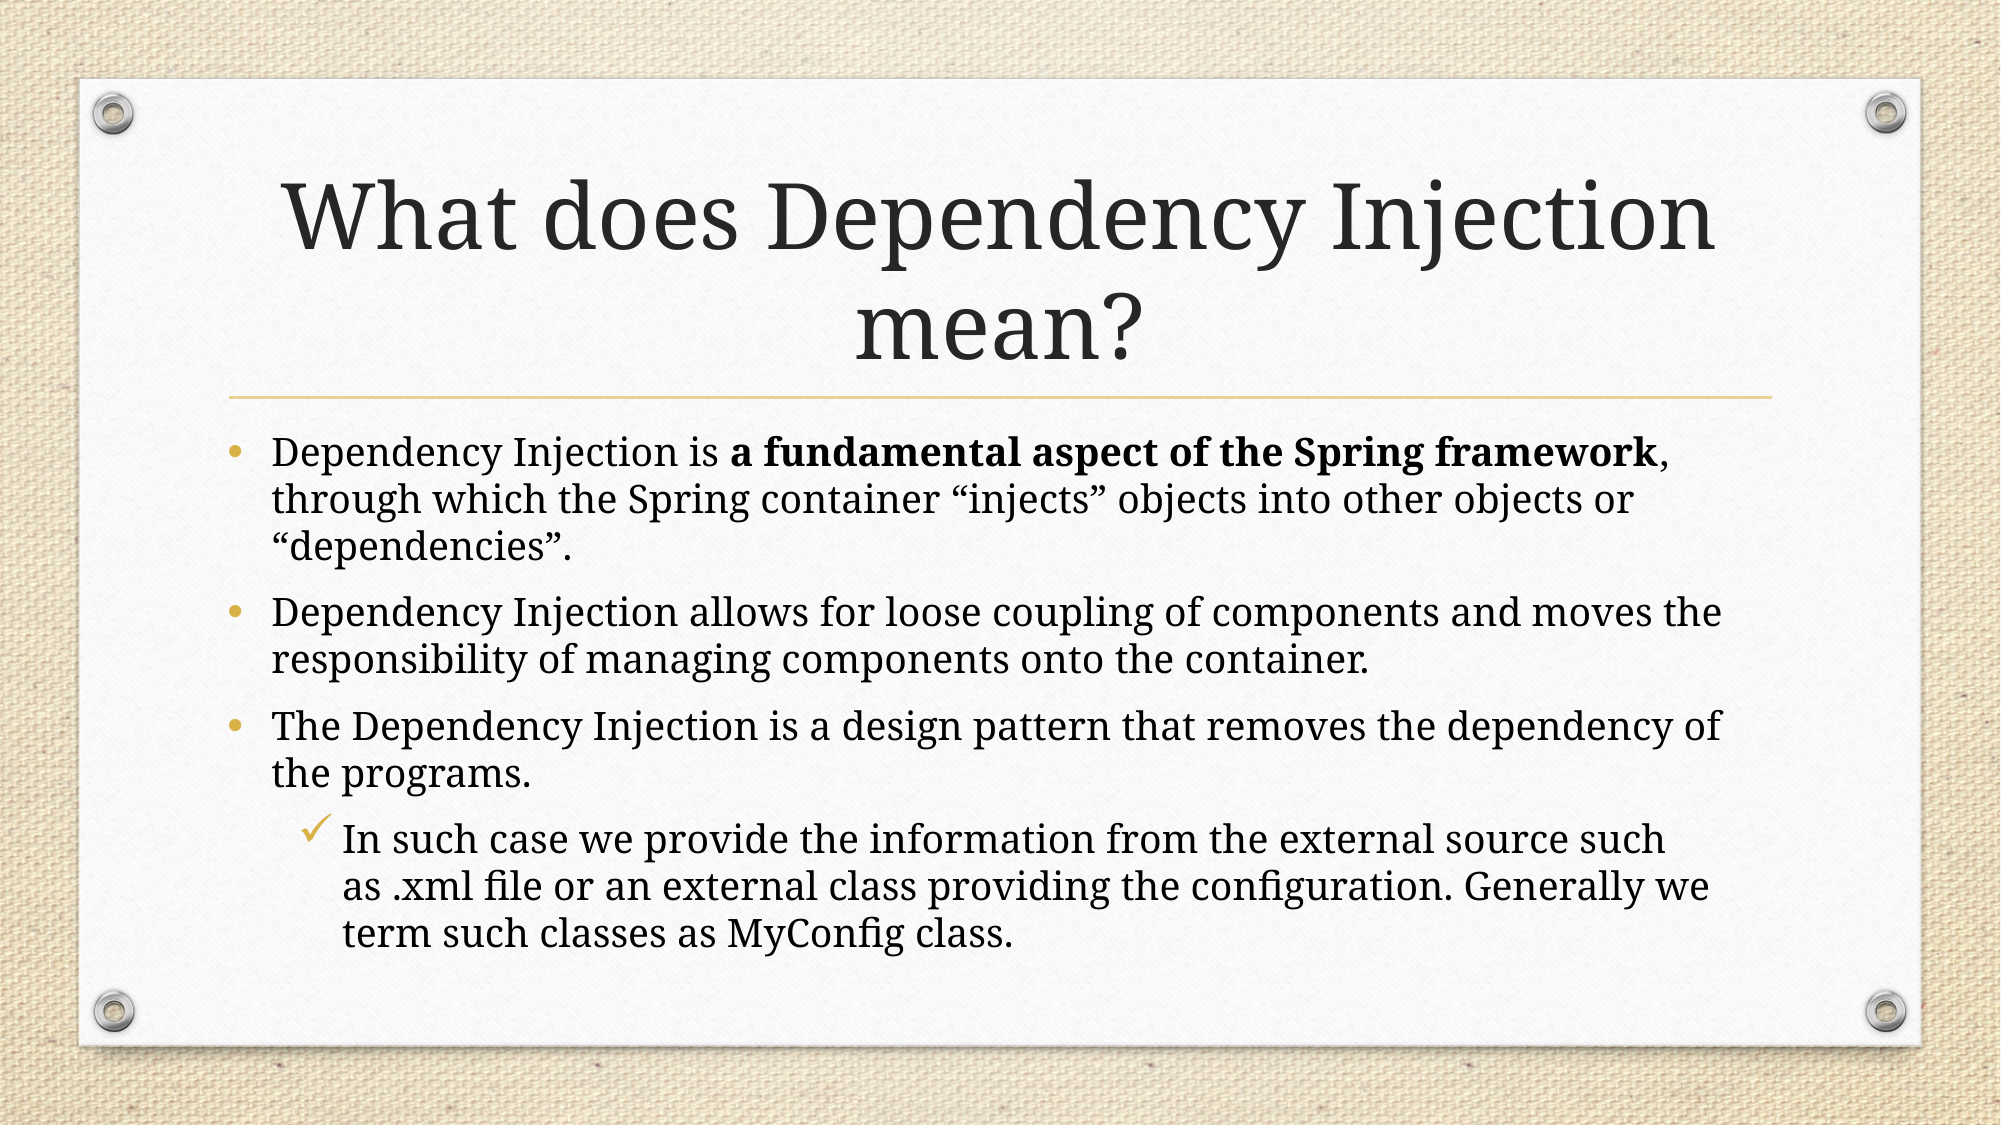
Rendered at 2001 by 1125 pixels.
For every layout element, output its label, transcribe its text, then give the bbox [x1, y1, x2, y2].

picture [0, 0, 2001, 1125]
title What does Dependency Injection mean? [212, 161, 1788, 375]
list Dependency Injection is a fundamental aspect of the Spring framework, through which the Spring container “injects” objects into other objects or “dependencies”. Dependency Injection allows for loose coupling of components and moves the responsibility of managing components onto the container. The Dependency Injection is a design pattern that removes the dependency of the programs. In such case we provide the information from the external source such as .xml file or an external class providing the configuration. Generally we term such classes as MyConfig class. [212, 419, 1788, 964]
